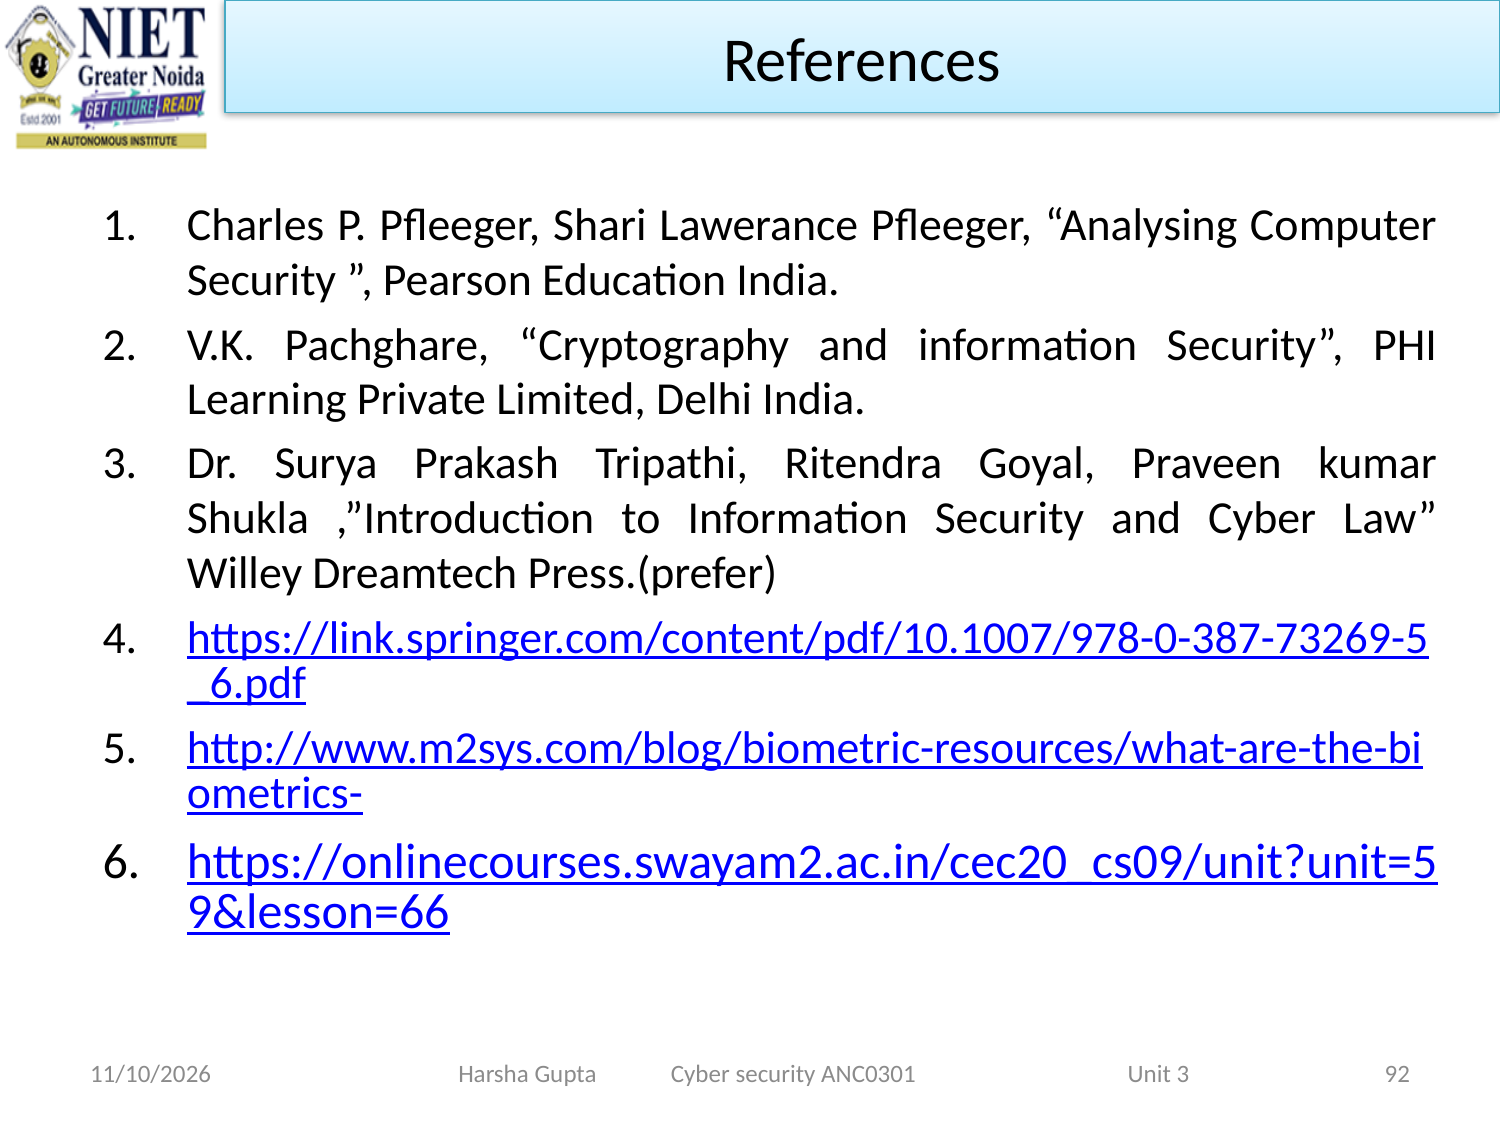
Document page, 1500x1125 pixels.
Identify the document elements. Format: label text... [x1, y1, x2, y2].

text_box References [238, 0, 1500, 113]
picture [0, 0, 238, 154]
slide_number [75, 1042, 412, 1103]
slide_number 92 [1238, 1042, 1425, 1103]
list Charles P. Pfleeger, Shari Lawerance Pfleeger, “Analysing Computer Security ”, Pearson Education India. V.K. Pachghare, “Cryptography and information Security”, PHI Learning Private Limited, Delhi India. Dr. Surya Prakash Tripathi, Ritendra Goyal, Praveen kumar Shukla ,”Introduction to Information Security and Cyber Law” Willey Dreamtech Press.(prefer) https://link.springer.com/content/pdf/10.1007/978-0-387-73269-5_6.pdf http://www.m2sys.com/blog/biometric-resources/what-are-the-biometrics- https://onlinecourses.swayam2.ac.in/cec20_cs09/unit?unit=59&lesson=66 [87, 187, 1454, 869]
footer Harsha Gupta Cyber security ANC0301 Unit 3 [412, 1042, 1238, 1103]
